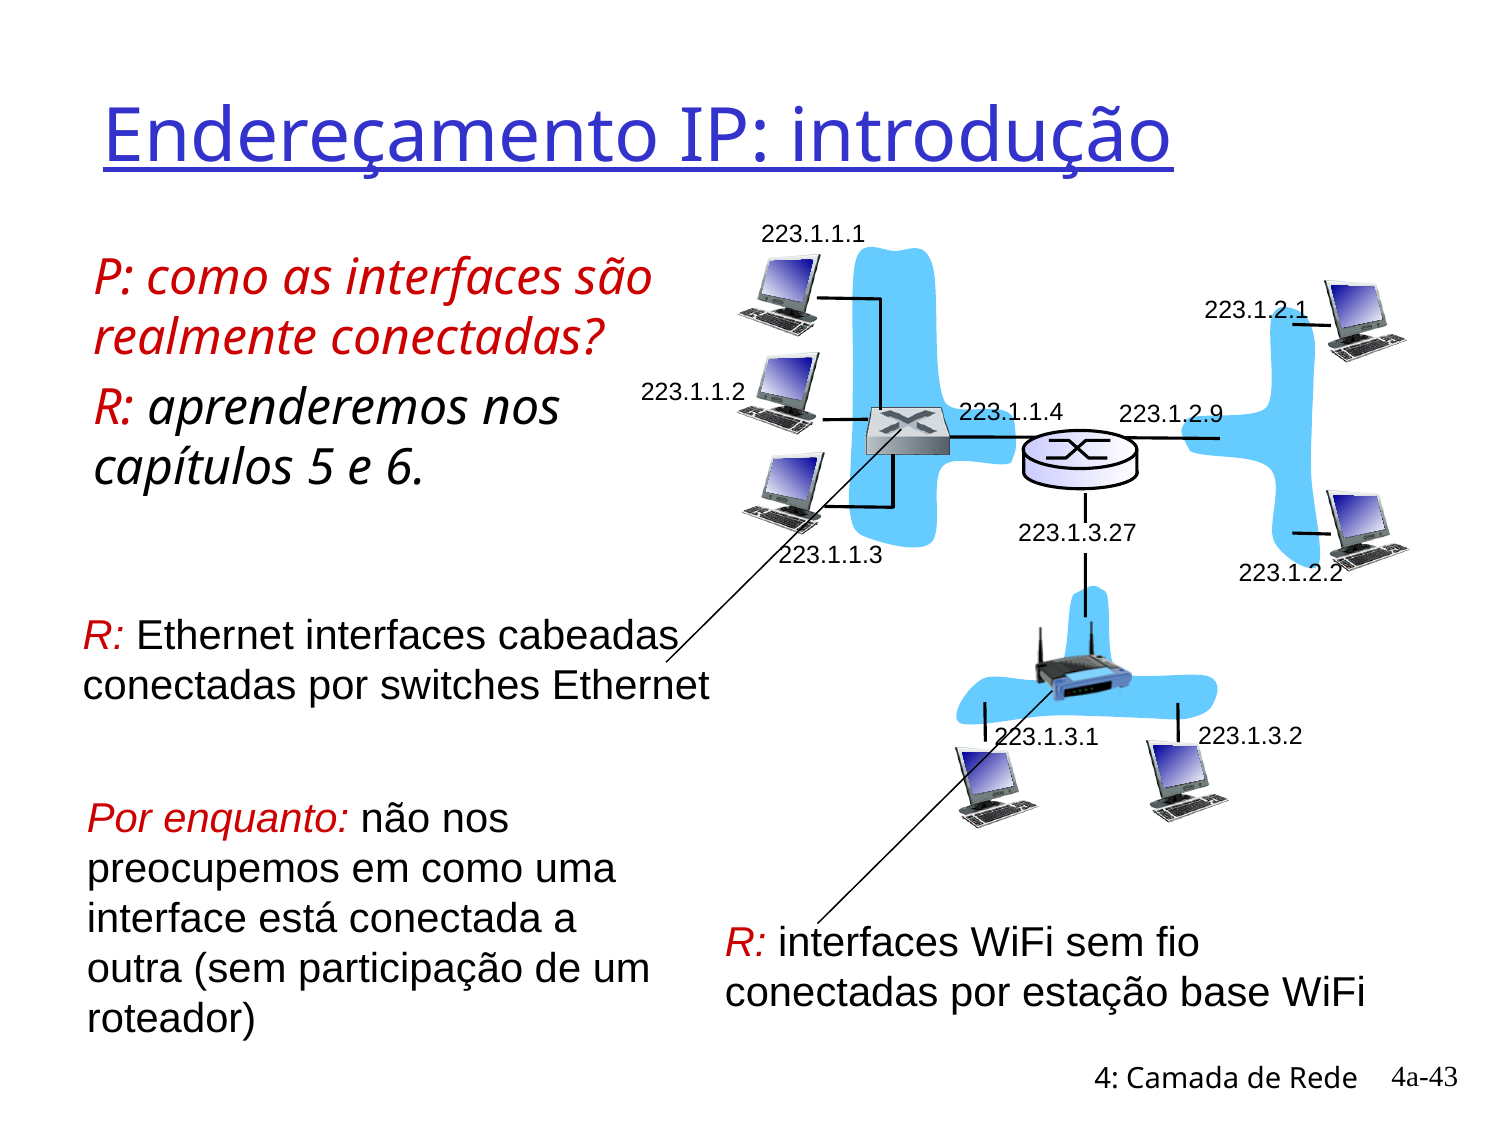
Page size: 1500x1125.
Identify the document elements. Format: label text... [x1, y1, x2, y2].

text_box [1321, 276, 1427, 369]
text_box [852, 420, 860, 427]
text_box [1022, 430, 1138, 489]
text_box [709, 621, 1416, 1025]
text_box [717, 250, 823, 343]
text_box [907, 518, 937, 548]
text_box 223.1.2.1 [1189, 285, 1316, 331]
title Endereçamento IP: introdução [87, 37, 1363, 226]
text_box [852, 248, 936, 298]
text_box [1182, 331, 1318, 549]
footer 4: Camada de Rede [898, 1051, 1338, 1125]
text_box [67, 428, 902, 717]
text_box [716, 348, 823, 427]
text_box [625, 367, 711, 414]
text_box 223.1.1.1 [746, 210, 882, 256]
slide_number 4a-43 [1338, 1049, 1474, 1125]
text_box 223.1.1.4 [954, 388, 1079, 434]
text_box [954, 434, 1017, 465]
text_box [865, 297, 950, 509]
text_box 223.1.2.9 [1104, 390, 1239, 435]
text_box [1068, 585, 1109, 620]
text_box P: como as interfaces são realmente conectadas? R: aprenderemos nos capítulos 5 e 6. [78, 236, 685, 427]
text_box Por enquanto: não nos preocupemos em como uma interface está conectada a outra (sem participação de um roteador) [72, 783, 695, 1049]
text_box [852, 299, 862, 419]
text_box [1002, 508, 1157, 555]
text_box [1323, 486, 1430, 579]
text_box 223.1.2.2 [1223, 549, 1359, 595]
